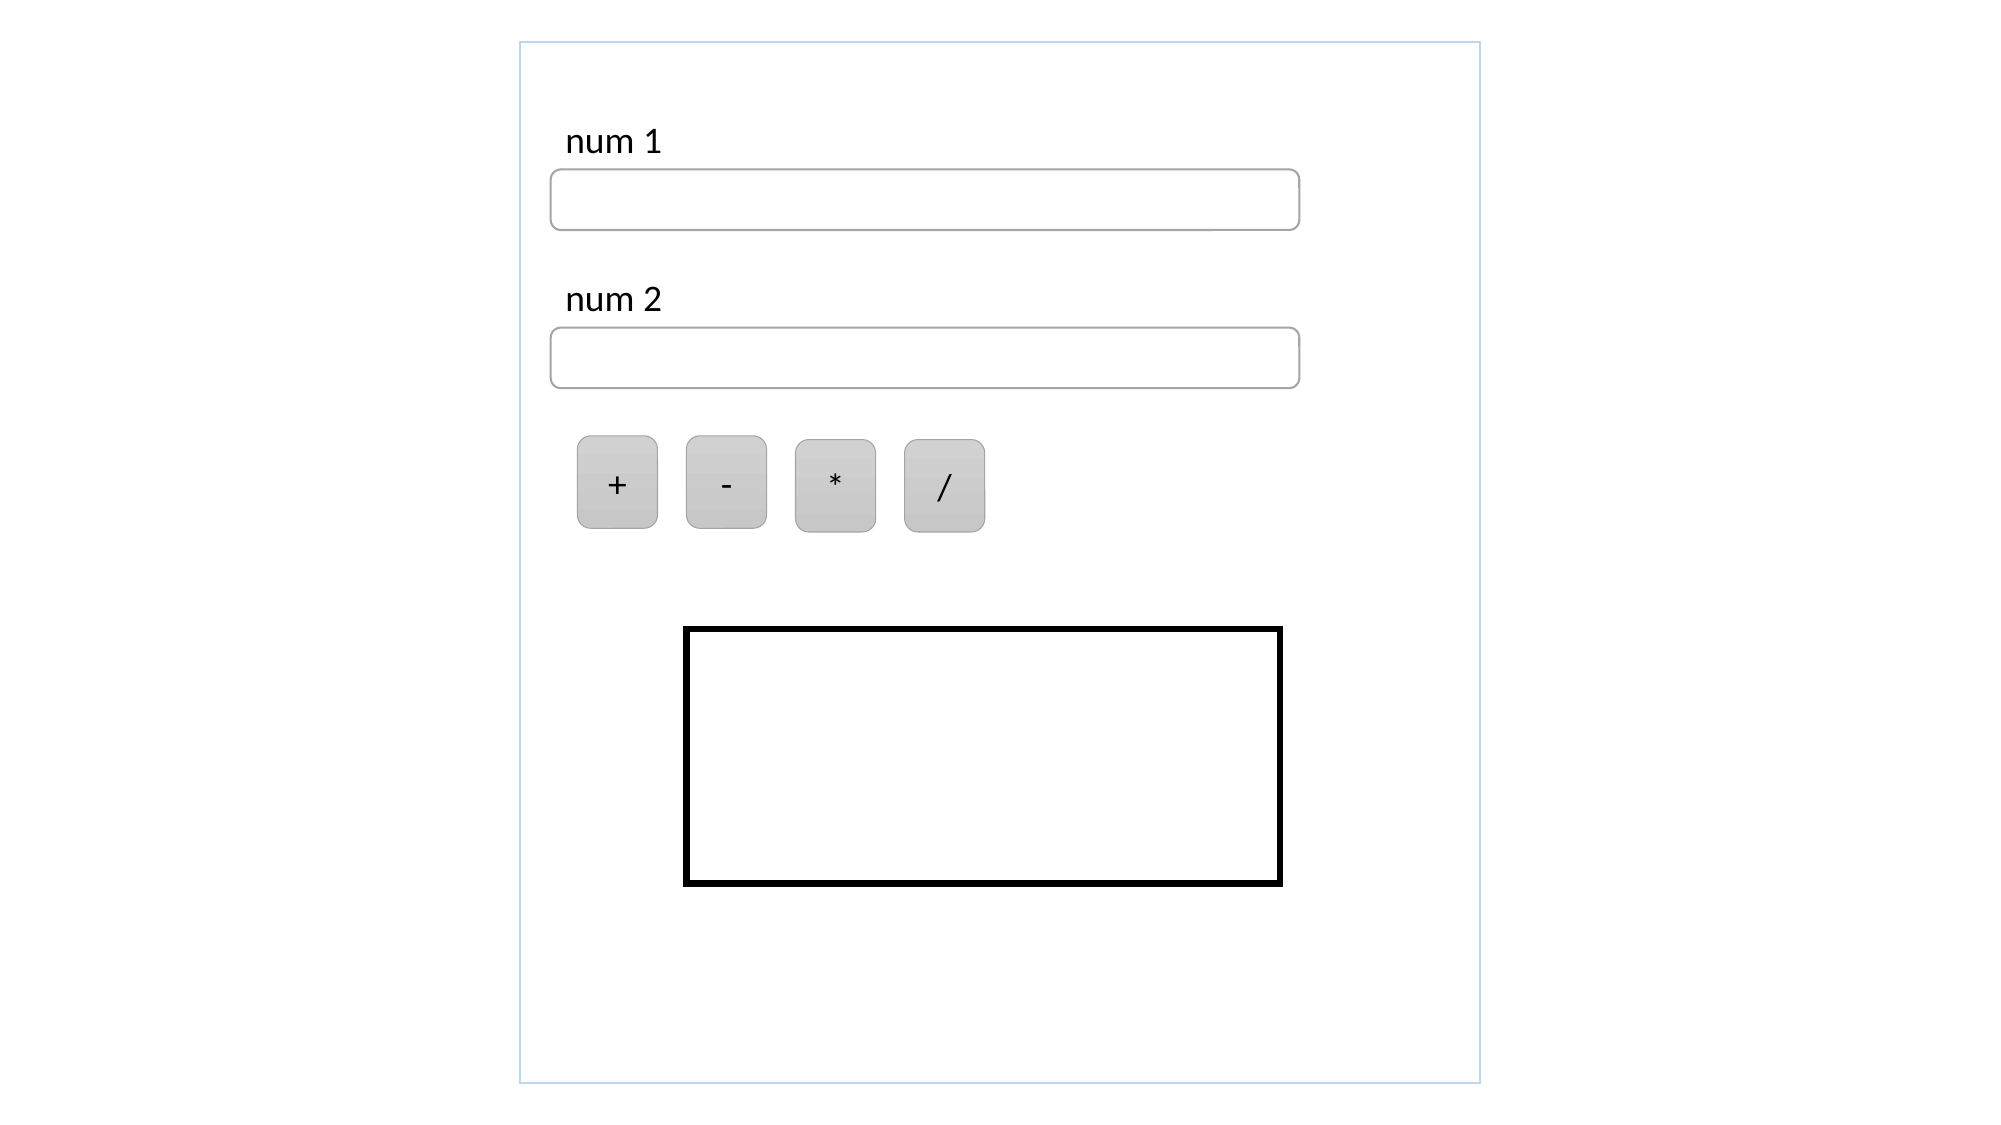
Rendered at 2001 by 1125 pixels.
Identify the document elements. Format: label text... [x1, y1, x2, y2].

text_box - [685, 435, 768, 529]
text_box / [904, 439, 986, 533]
text_box num 2 [550, 267, 701, 327]
text_box num 1 [550, 108, 701, 169]
text_box * [794, 439, 877, 533]
text_box [549, 168, 1301, 232]
text_box [519, 41, 1481, 1084]
text_box [549, 326, 1301, 390]
text_box + [576, 435, 659, 529]
text_box [685, 628, 1281, 885]
